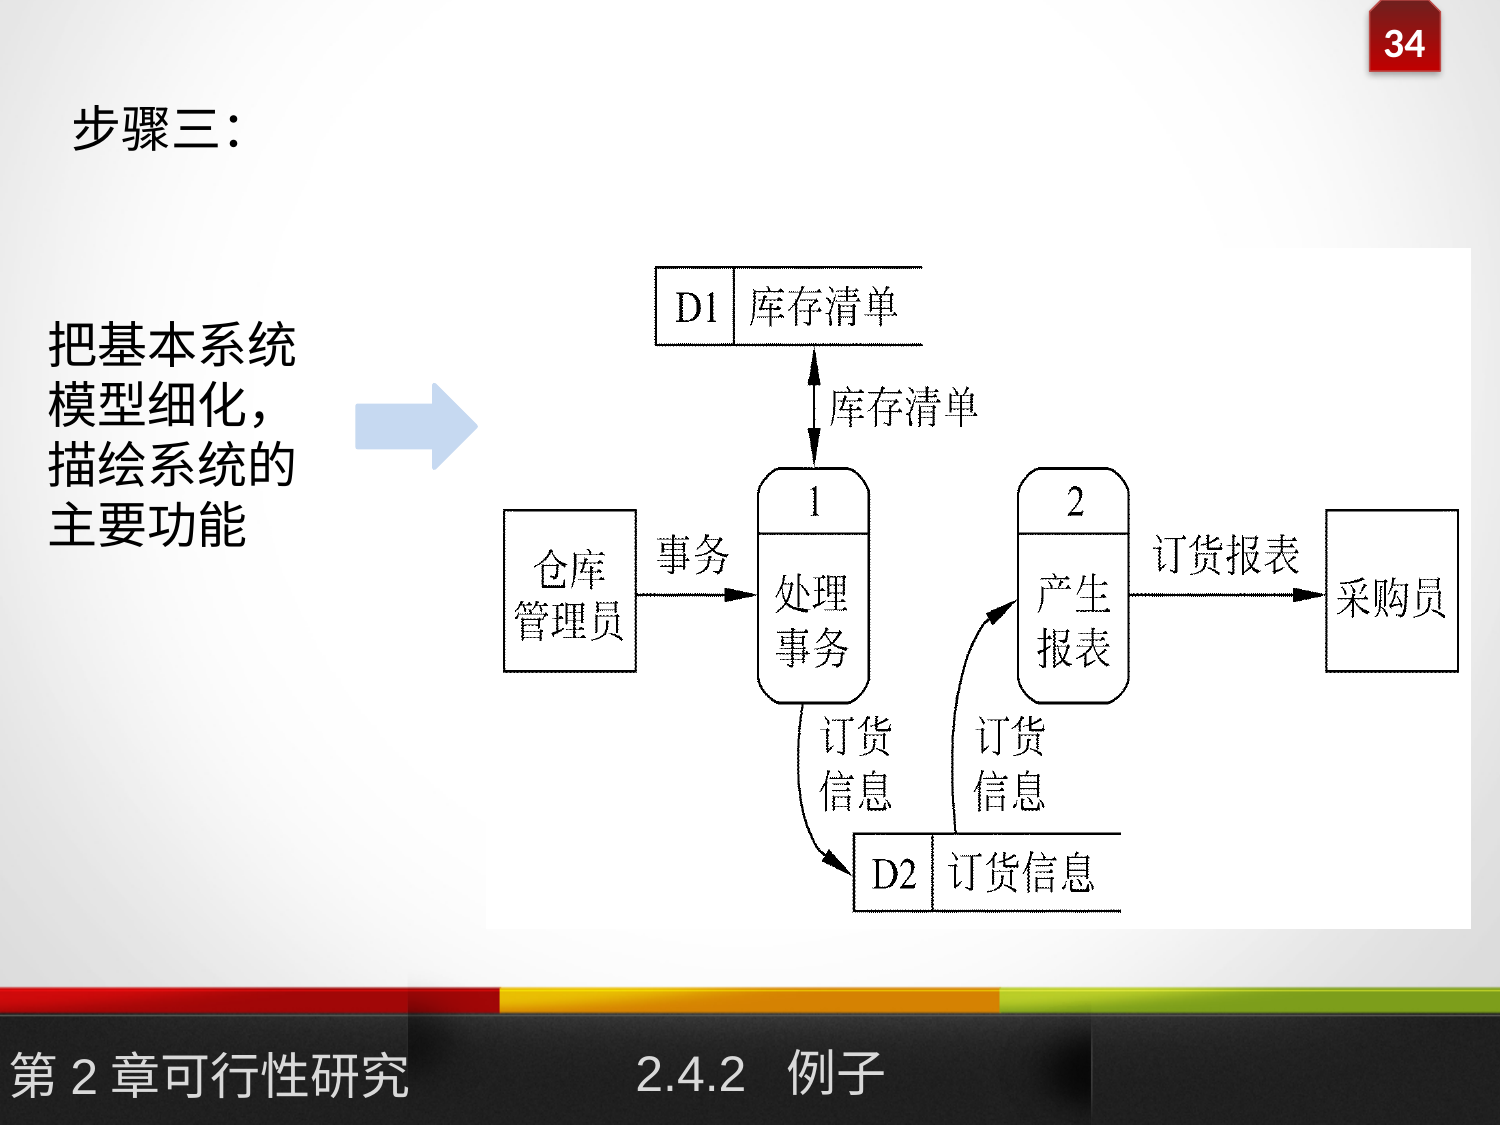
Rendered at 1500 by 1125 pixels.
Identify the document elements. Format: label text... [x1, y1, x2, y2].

text_box 步骤三： [55, 88, 330, 167]
text_box 2.4.2 例子 [466, 1032, 1056, 1111]
text_box [355, 382, 478, 470]
text_box 把基本系统模型细化，描绘系统的主要功能 [31, 304, 330, 563]
picture [0, 0, 1500, 1125]
text_box 第2章可行性研究 [0, 1035, 437, 1114]
